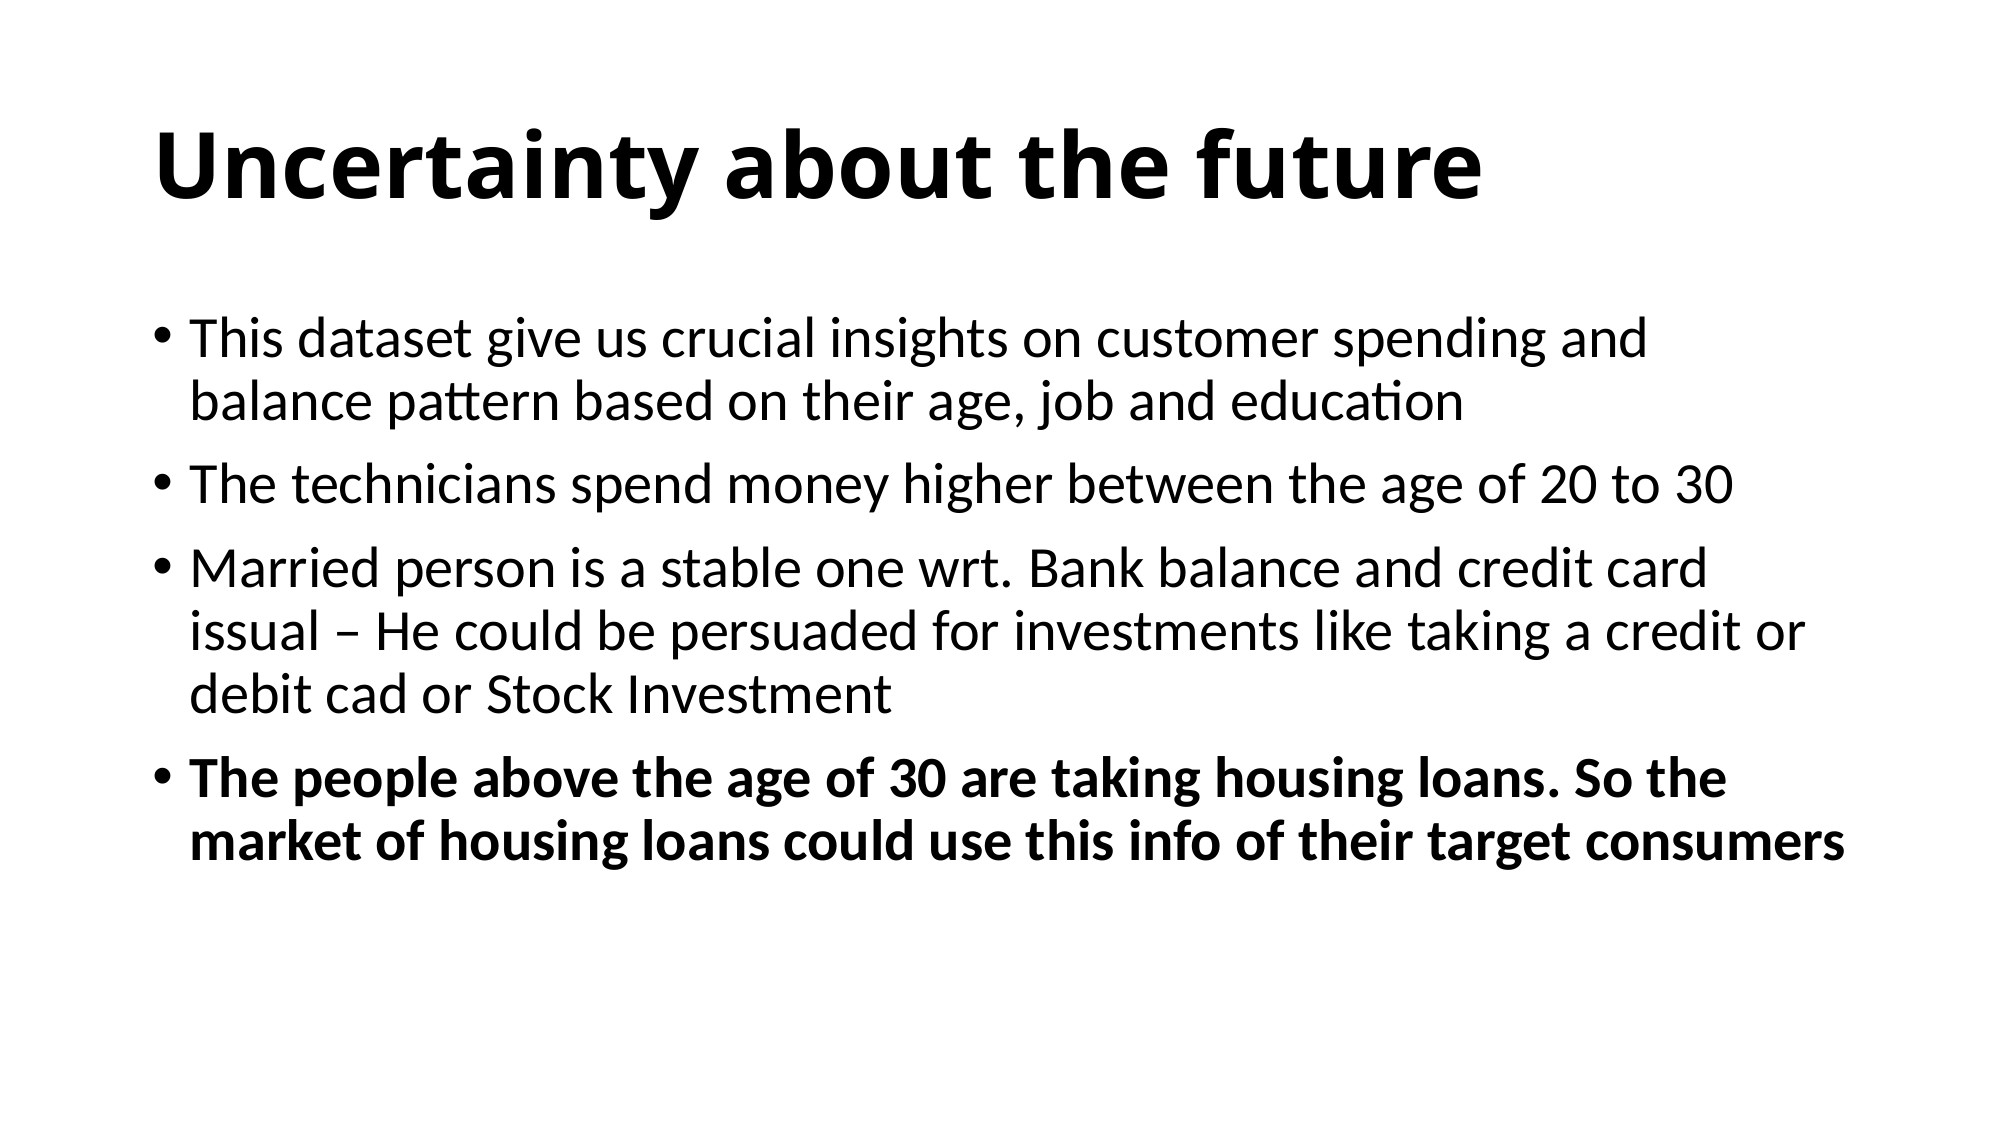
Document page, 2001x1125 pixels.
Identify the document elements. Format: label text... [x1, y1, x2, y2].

list This dataset give us crucial insights on customer spending and balance pattern based on their age, job and education The technicians spend money higher between the age of 20 to 30 Married person is a stable one wrt. Bank balance and credit card issual – He could be persuaded for investments like taking a credit or debit cad or Stock Investment The people above the age of 30 are taking housing loans. So the market of housing loans could use this info of their target consumers [137, 299, 1863, 1014]
title Uncertainty about the future [137, 59, 1863, 278]
